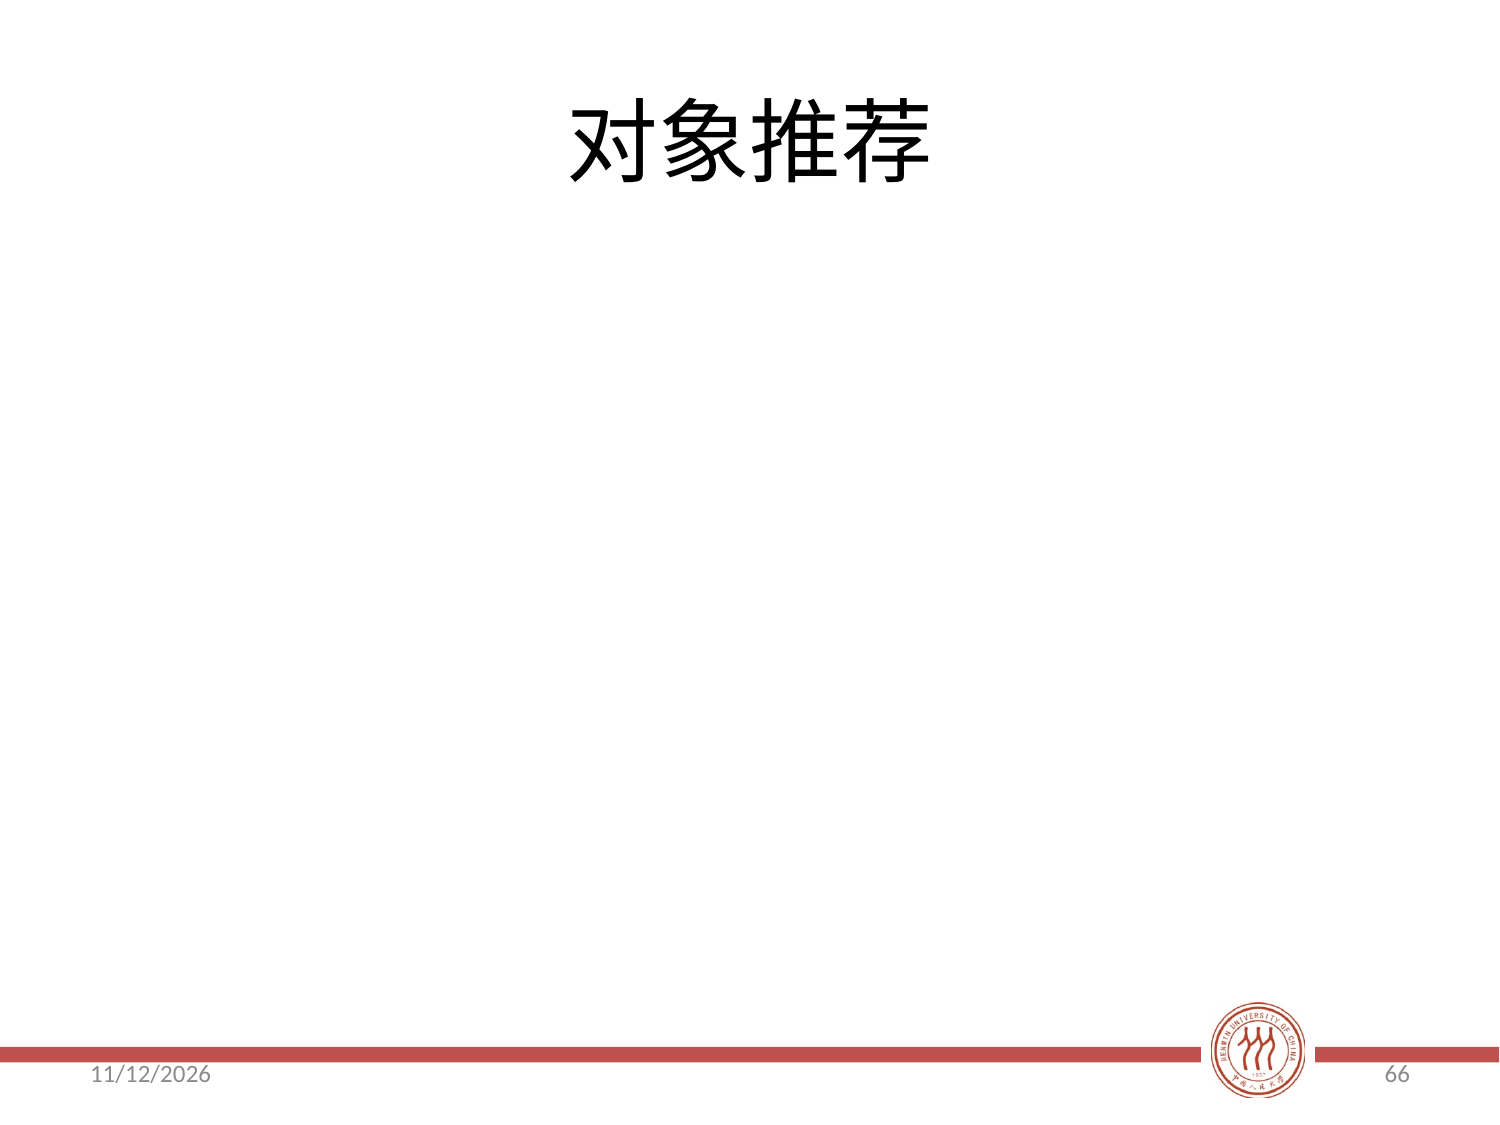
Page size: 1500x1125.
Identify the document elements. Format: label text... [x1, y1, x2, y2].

picture [1211, 1002, 1305, 1042]
slide_number 66 [1074, 1042, 1425, 1103]
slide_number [75, 1042, 425, 1103]
title 对象推荐 [75, 45, 1425, 233]
